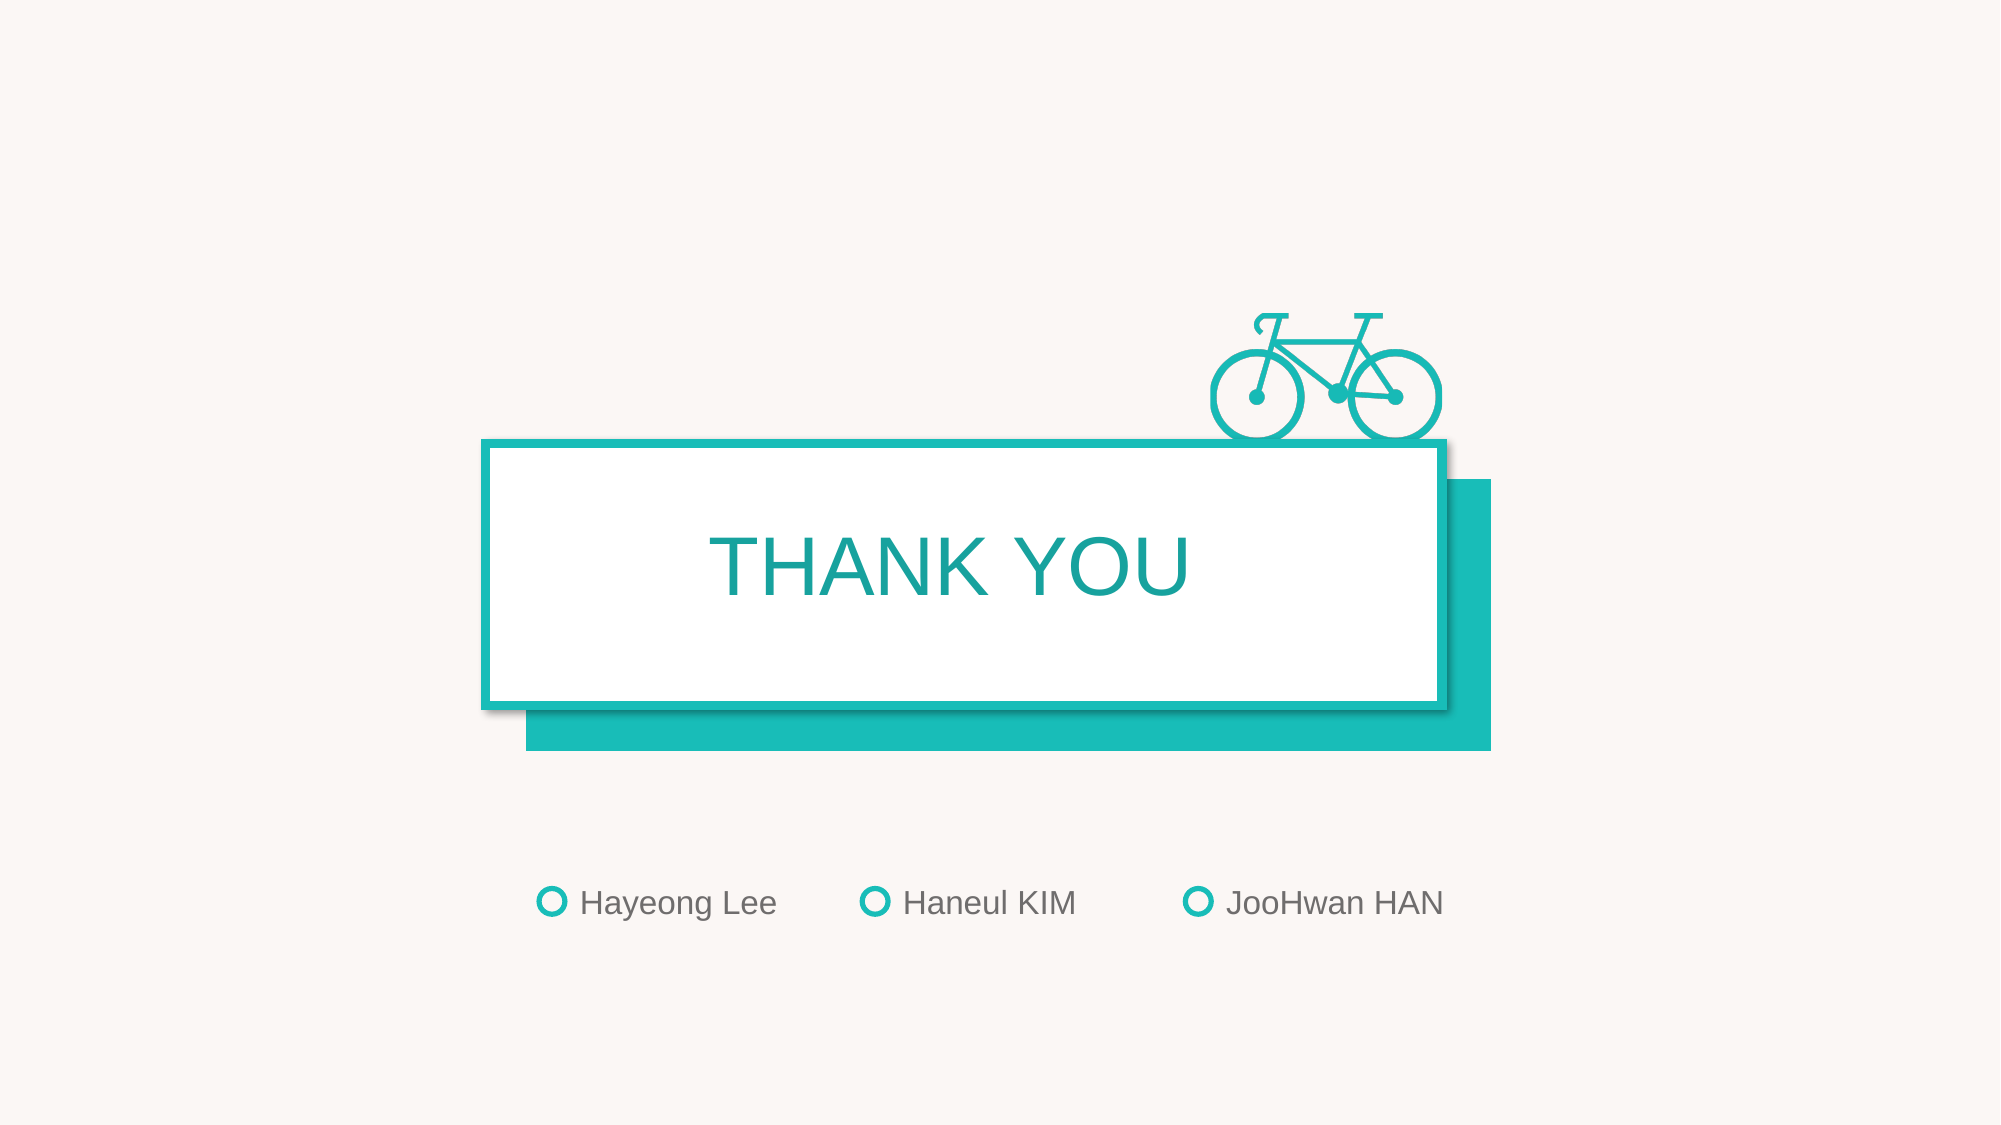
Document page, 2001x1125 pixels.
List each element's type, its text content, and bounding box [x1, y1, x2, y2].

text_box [539, 873, 815, 930]
text_box [485, 443, 1443, 707]
text_box THANK YOU [694, 504, 1234, 620]
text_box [862, 873, 1138, 930]
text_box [1185, 873, 1461, 930]
picture [1210, 313, 1443, 444]
text_box [529, 483, 1488, 747]
